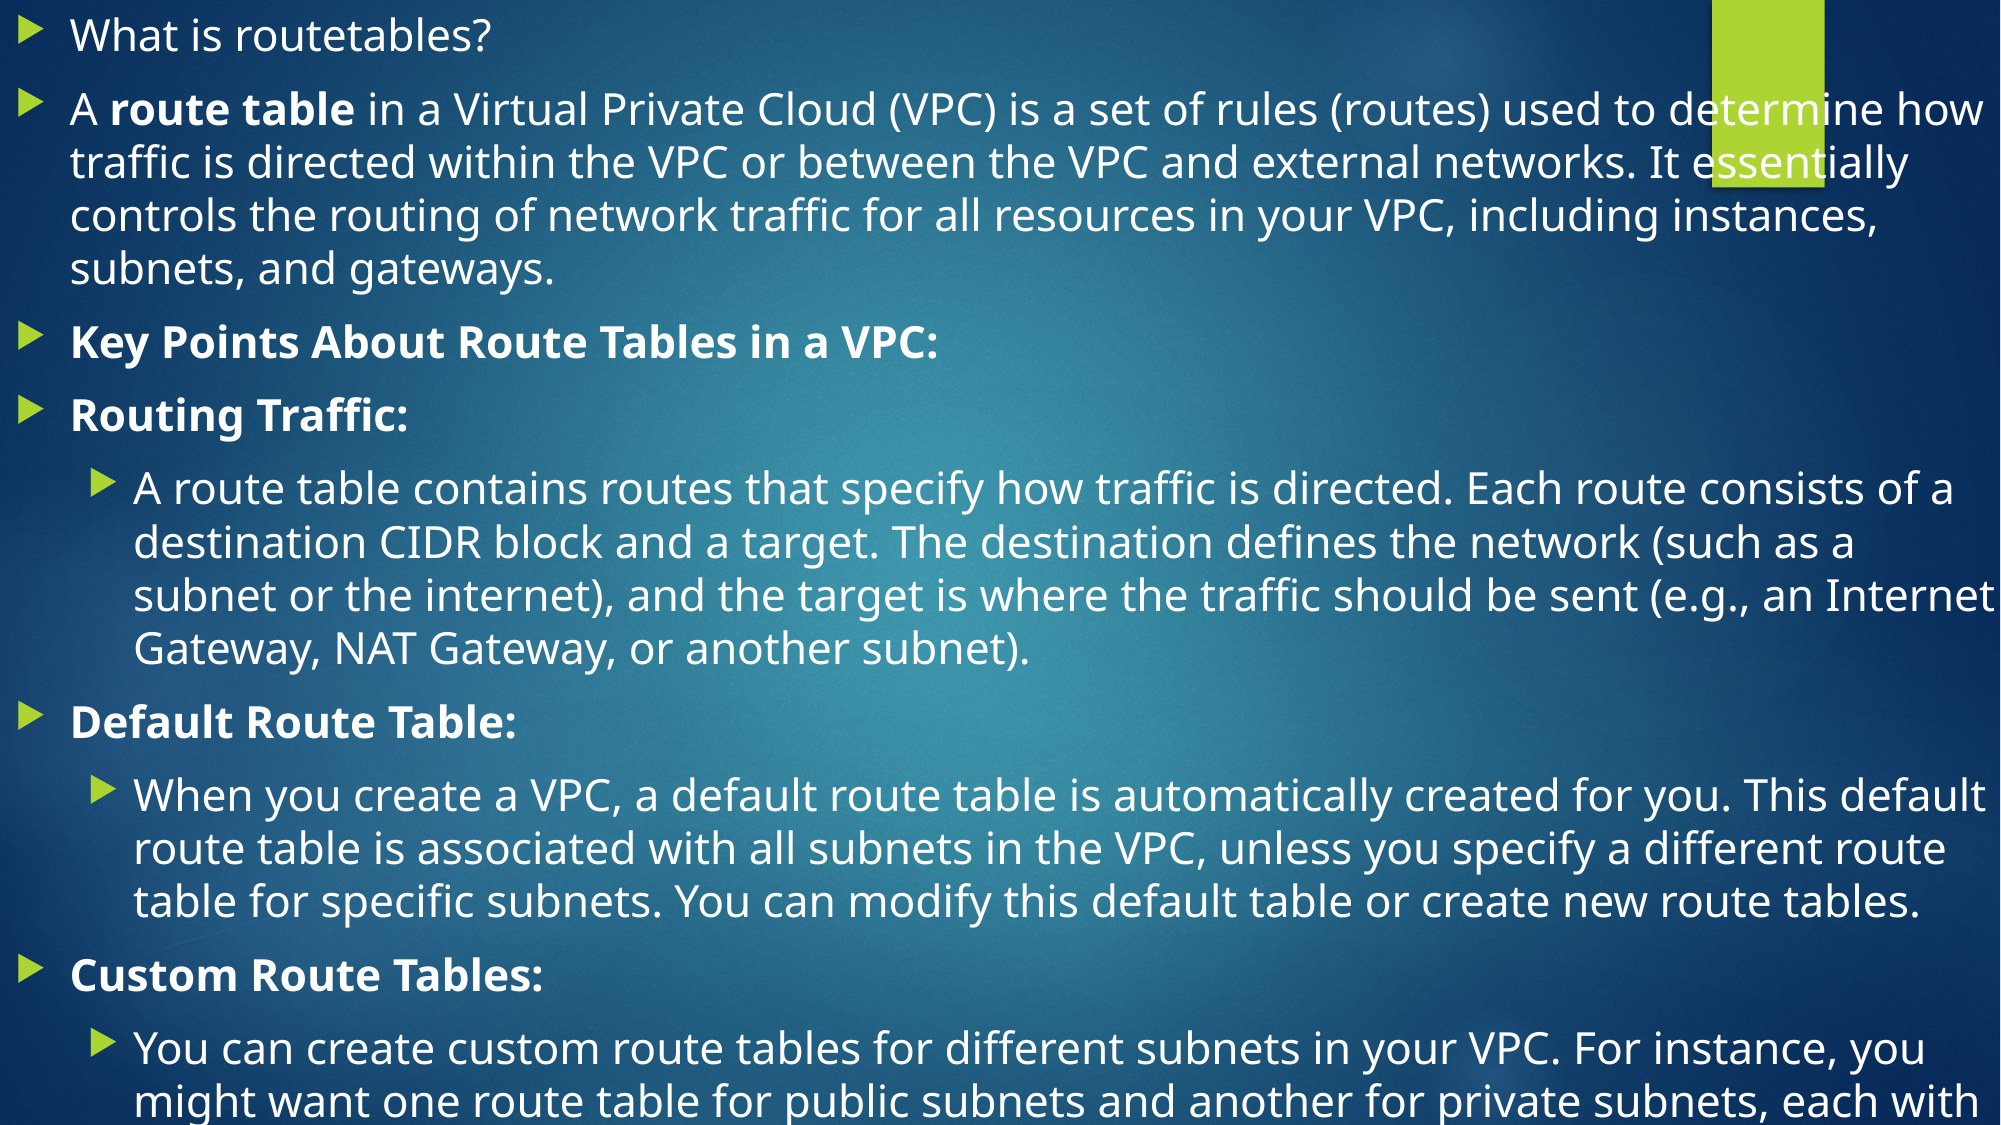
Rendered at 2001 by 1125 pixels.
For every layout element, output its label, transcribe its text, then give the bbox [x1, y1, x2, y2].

list What is routetables? A route table in a Virtual Private Cloud (VPC) is a set of rules (routes) used to determine how traffic is directed within the VPC or between the VPC and external networks. It essentially controls the routing of network traffic for all resources in your VPC, including instances, subnets, and gateways. Key Points About Route Tables in a VPC: Routing Traffic: A route table contains routes that specify how traffic is directed. Each route consists of a destination CIDR block and a target. The destination defines the network (such as a subnet or the internet), and the target is where the traffic should be sent (e.g., an Internet Gateway, NAT Gateway, or another subnet). Default Route Table: When you create a VPC, a default route table is automatically created for you. This default route table is associated with all subnets in the VPC, unless you specify a different route table for specific subnets. You can modify this default table or create new route tables. Custom Route Tables: You can create custom route tables for different subnets in your VPC. For instance, you might want one route table for public subnets and another for private subnets, each with different routing rules. This allows for better control over how traffic is routed. [0, 0, 2000, 1125]
